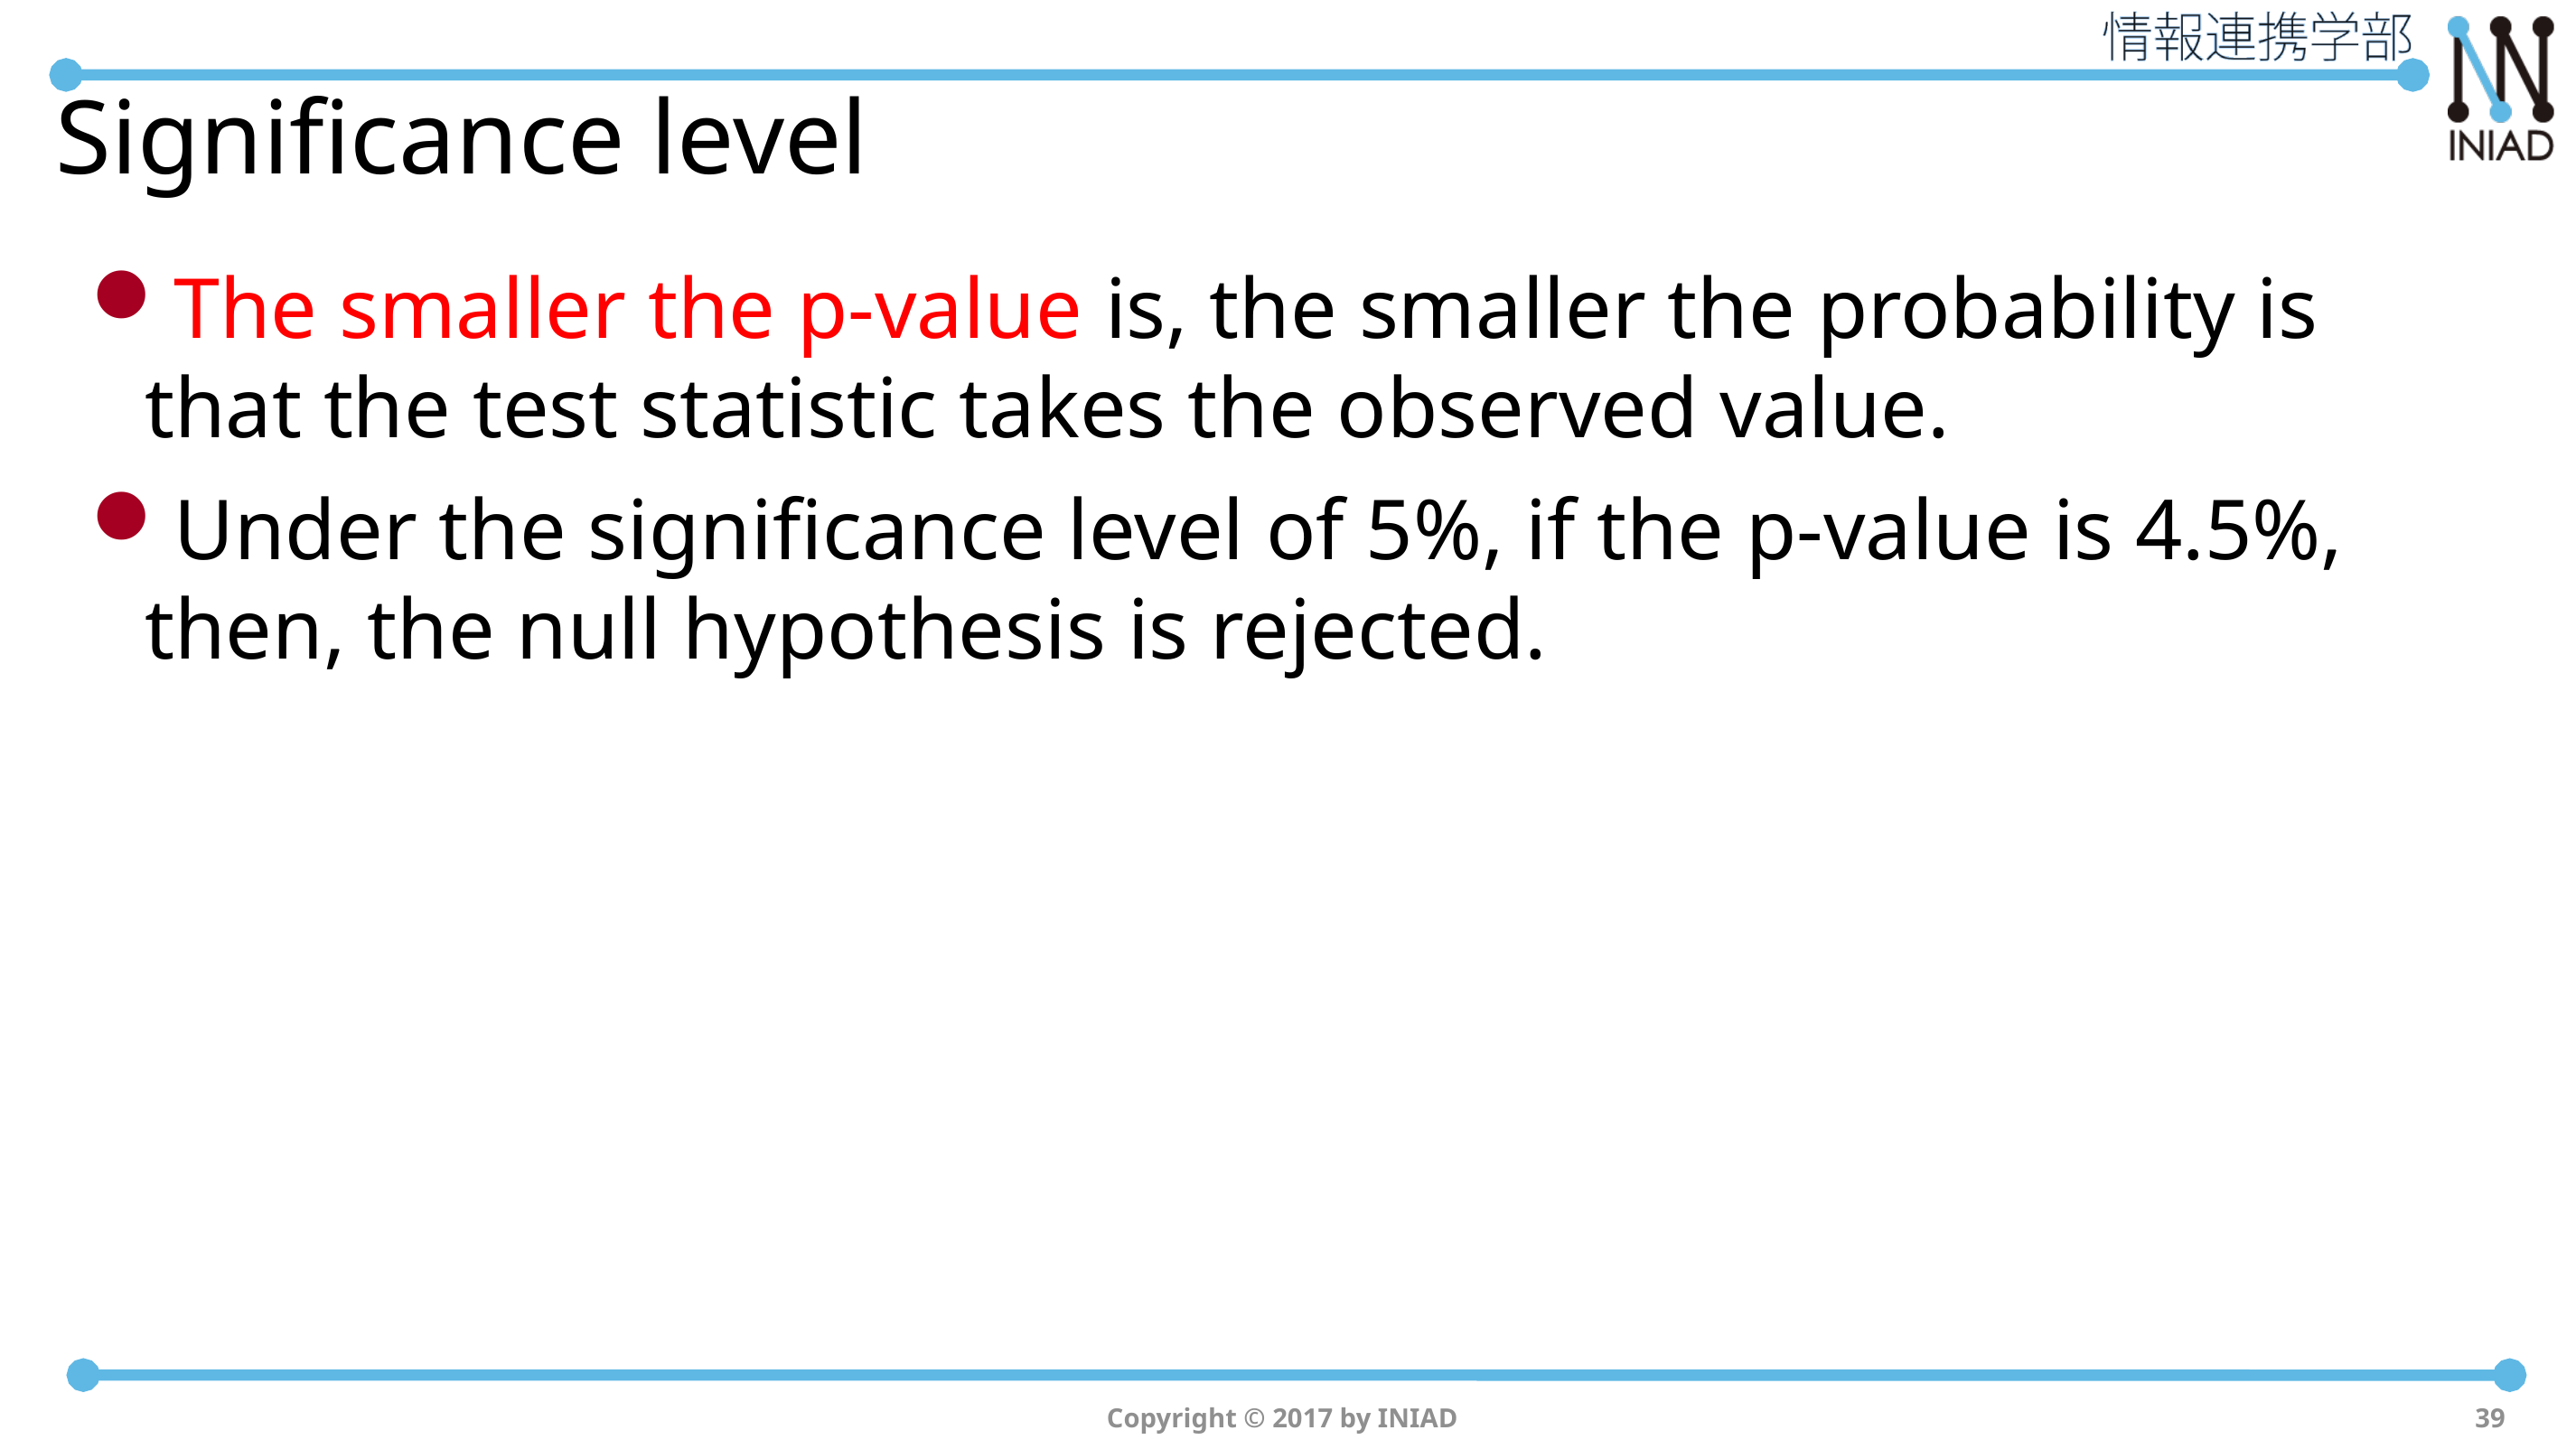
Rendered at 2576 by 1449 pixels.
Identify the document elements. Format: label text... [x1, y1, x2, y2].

text_box The smaller the p-value is, the smaller the probability is that the test statistic takes the observed value. Under the significance level of 5%, if the p-value is 4.5%, then, the null hypothesis is rejected. [77, 248, 2421, 683]
title Significance level [55, 71, 2413, 282]
slide_number 39 [2376, 1376, 2519, 1445]
footer Copyright © 2017 by INIAD [59, 1374, 2506, 1445]
picture [2448, 12, 2555, 170]
